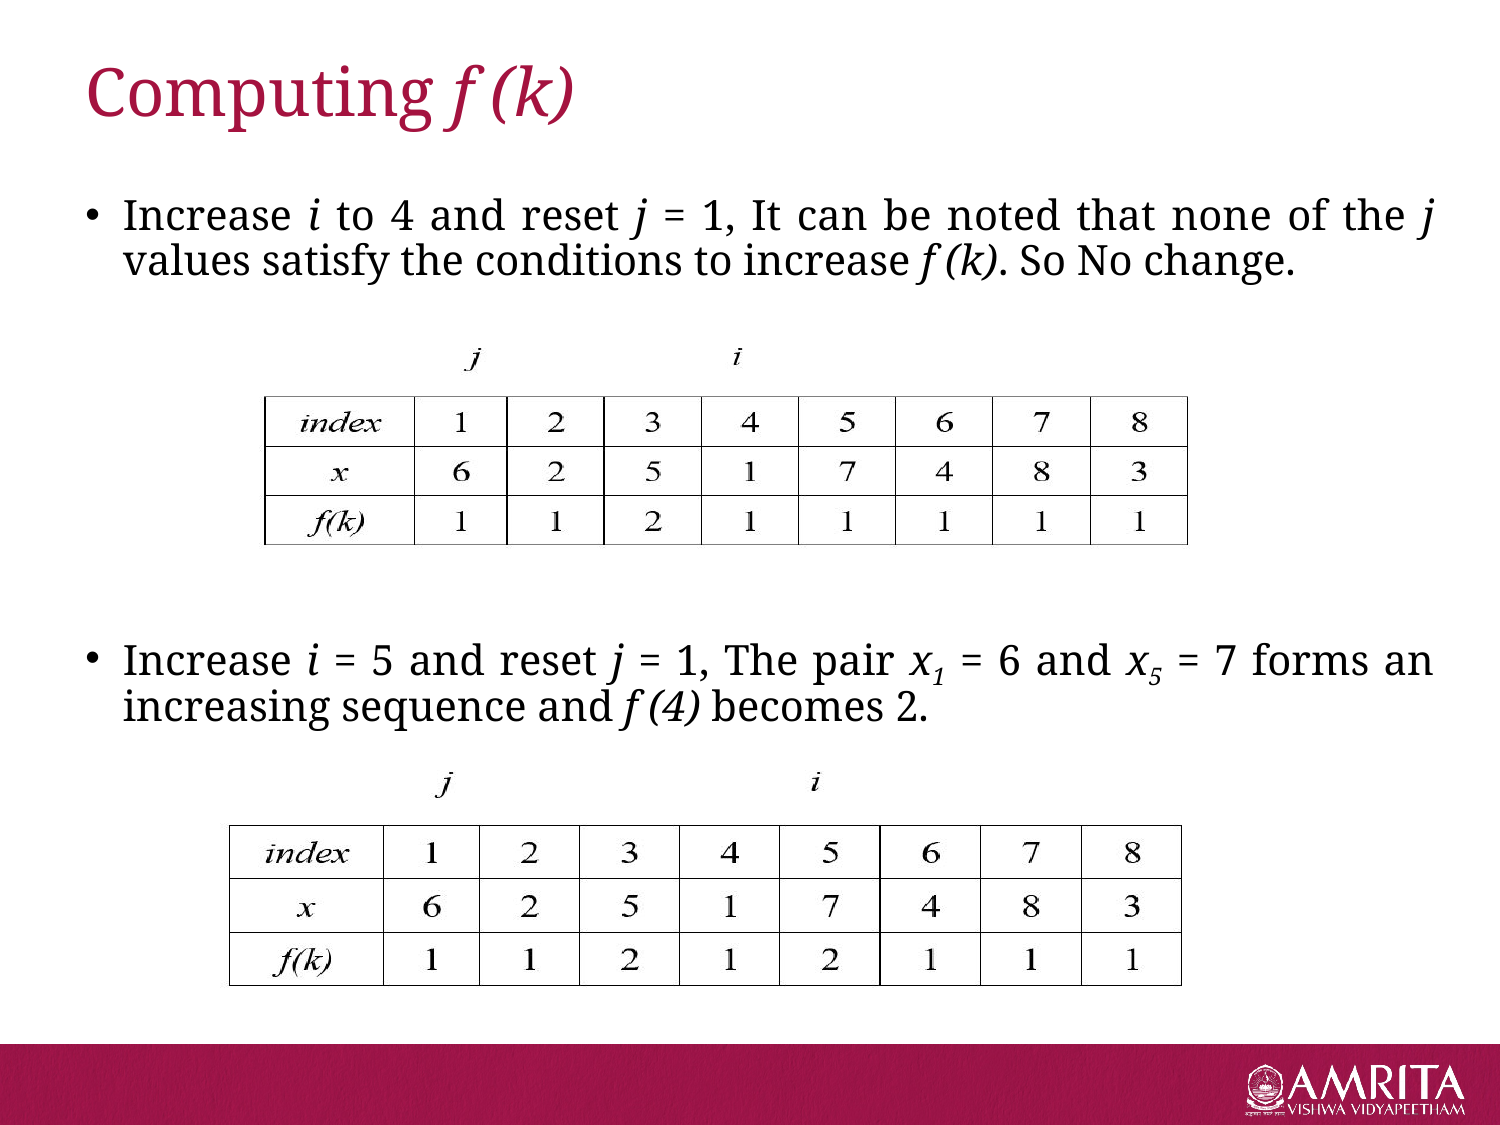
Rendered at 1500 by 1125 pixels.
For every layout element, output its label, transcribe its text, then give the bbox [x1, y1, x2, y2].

picture [177, 313, 1296, 590]
list Increase i to 4 and reset j = 1, It can be noted that none of the j values satisfy the conditions to increase f (k). So No change. Increase i = 5 and reset j = 1, The pair x1 = 6 and x5 = 7 forms an increasing sequence and f (4) becomes 2. [70, 186, 1450, 992]
picture [117, 740, 1248, 1037]
picture [0, 1044, 1500, 1125]
title Computing f (k) [70, 57, 1450, 134]
